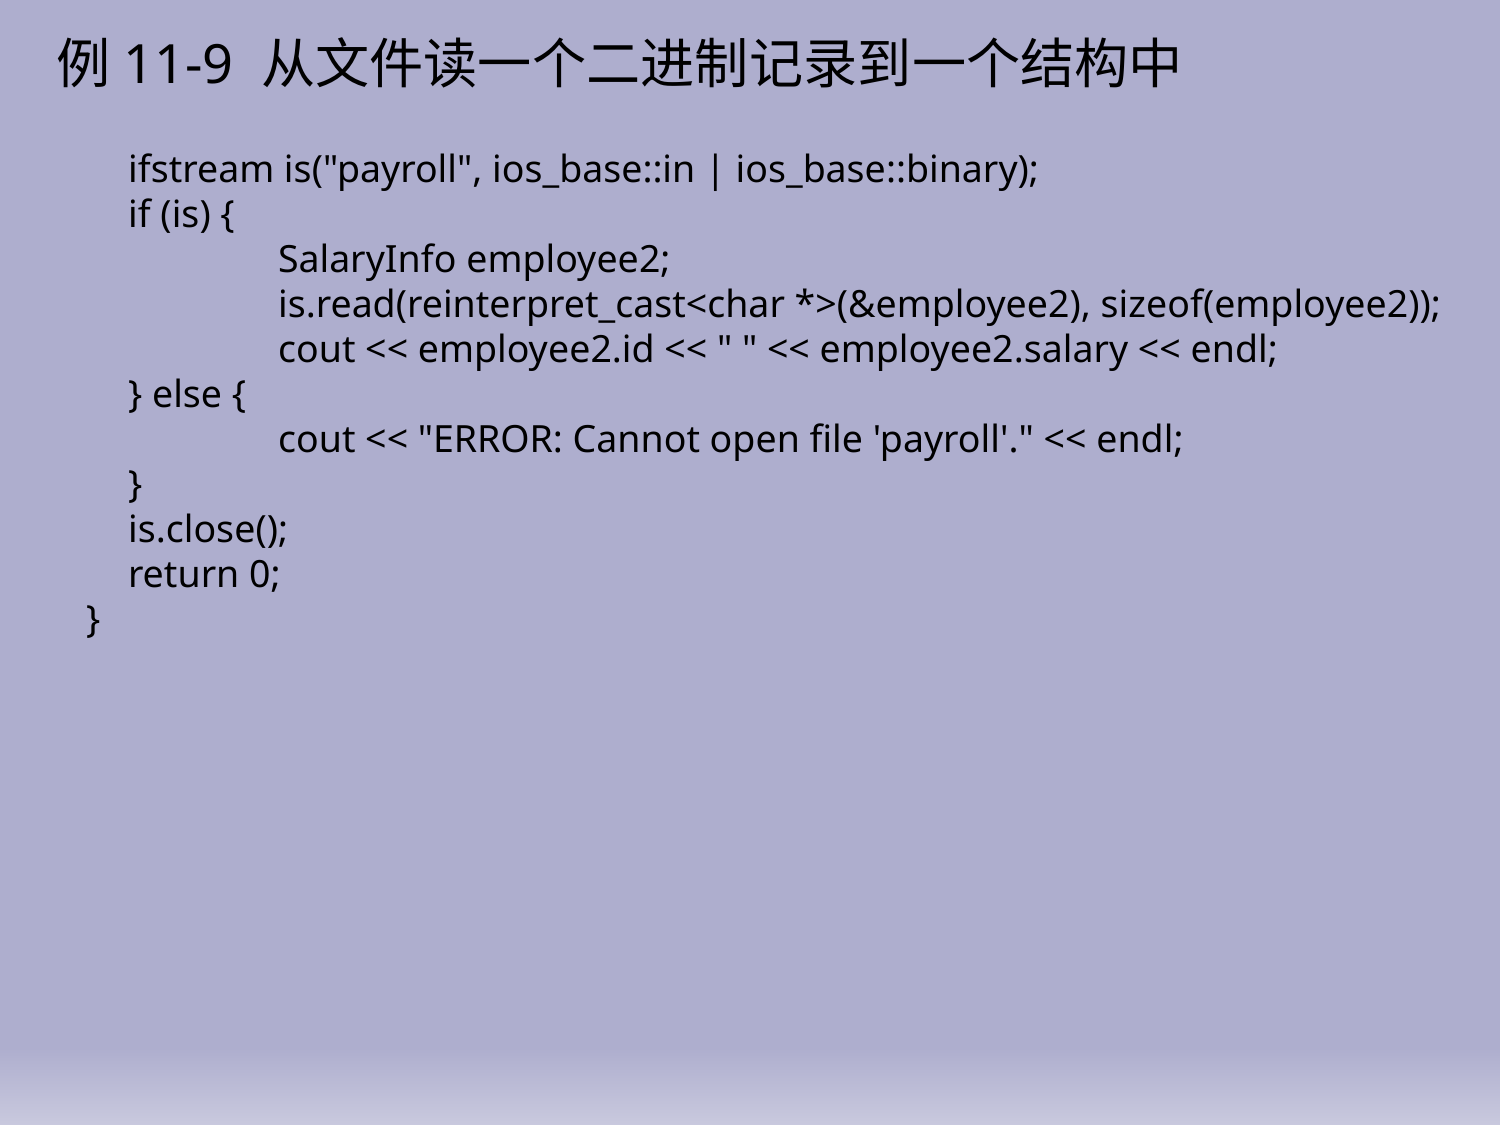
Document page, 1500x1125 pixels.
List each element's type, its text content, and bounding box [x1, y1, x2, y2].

title 例11-9 从文件读一个二进制记录到一个结构中 [41, 0, 1489, 126]
list ifstream is("payroll", ios_base::in | ios_base::binary); if (is) { SalaryInfo employee2; is.read(reinterpret_cast<char *>(&employee2), sizeof(employee2)); cout << employee2.id << " " << employee2.salary << endl; } else { cout << "ERROR: Cannot open file 'payroll'." << endl; } is.close(); return 0; } [53, 137, 1489, 1007]
